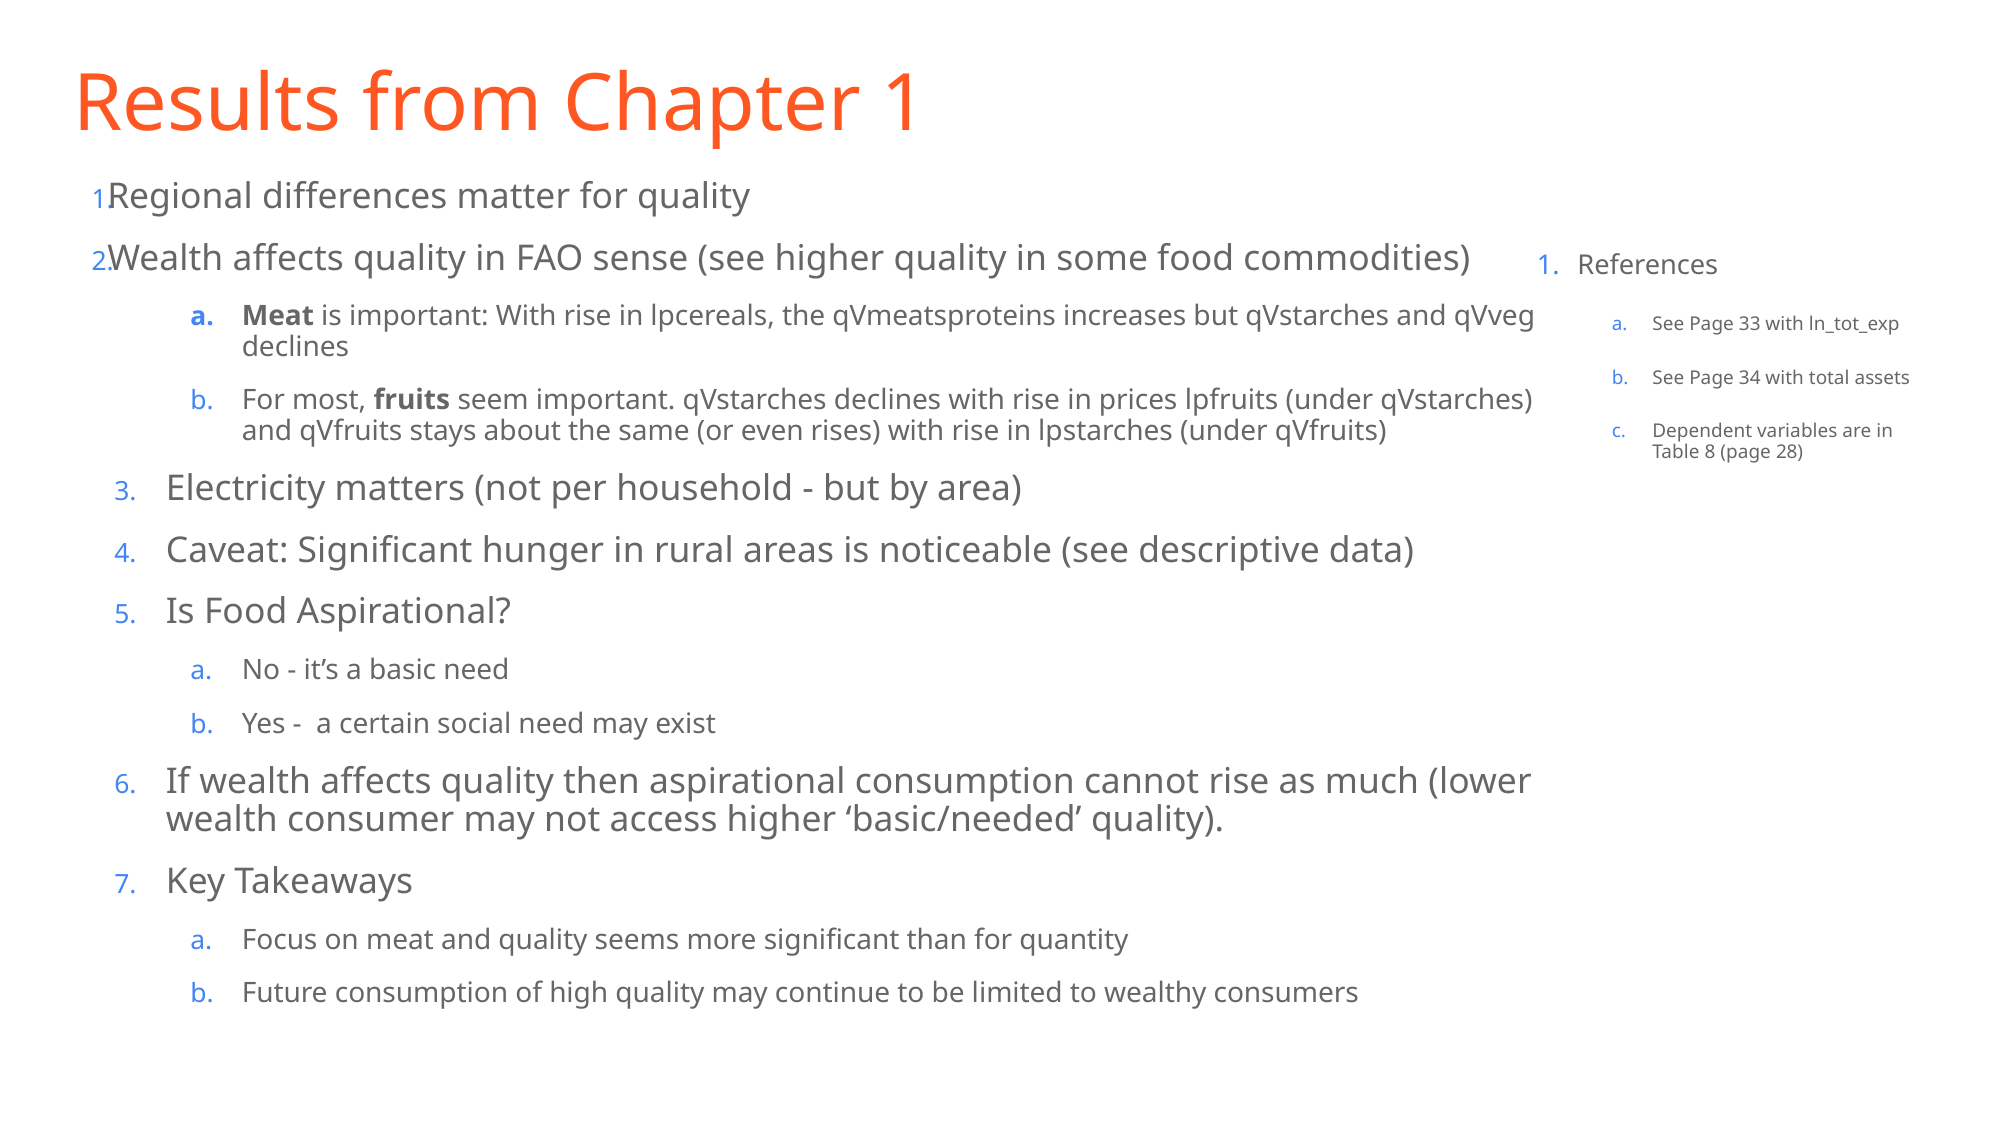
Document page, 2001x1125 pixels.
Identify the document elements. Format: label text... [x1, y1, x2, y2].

list Regional differences matter for quality Wealth affects quality in FAO sense (see higher quality in some food commodities) Meat is important: With rise in lpcereals, the qVmeatsproteins increases but qVstarches and qVveg declines For most, fruits seem important. qVstarches declines with rise in prices lpfruits (under qVstarches) and qVfruits stays about the same (or even rises) with rise in lpstarches (under qVfruits) Electricity matters (not per household - but by area) Caveat: Significant hunger in rural areas is noticeable (see descriptive data) Is Food Aspirational? No - it’s a basic need Yes - a certain social need may exist If wealth affects quality then aspirational consumption cannot rise as much (lower wealth consumer may not access higher ‘basic/needed’ quality). Key Takeaways Focus on meat and quality seems more significant than for quantity Future consumption of high quality may continue to be limited to wealthy consumers [89, 177, 1563, 1067]
title Results from Chapter 1 [58, 32, 1784, 178]
text_box References See Page 33 with ln_tot_exp See Page 34 with total assets Dependent variables are in Table 8 (page 28) [1487, 236, 1959, 478]
